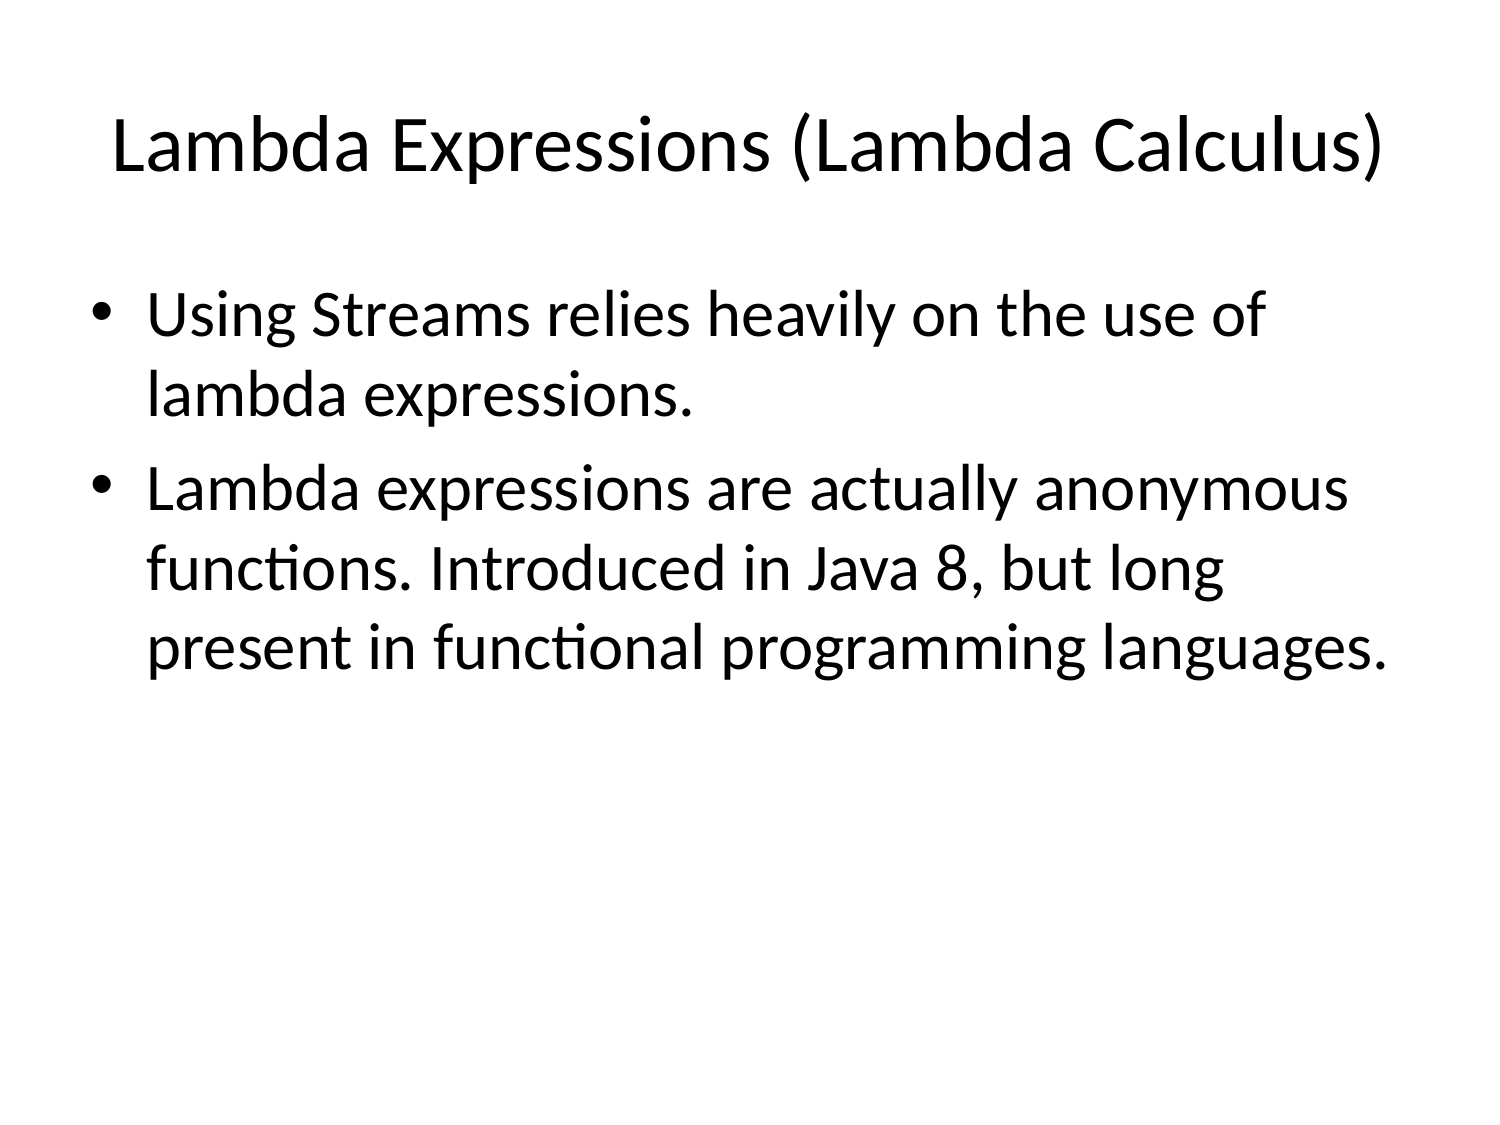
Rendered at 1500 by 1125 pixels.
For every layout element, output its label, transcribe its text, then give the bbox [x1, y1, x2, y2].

list Using Streams relies heavily on the use of lambda expressions. Lambda expressions are actually anonymous functions. Introduced in Java 8, but long present in functional programming languages. [75, 262, 1425, 1005]
title Lambda Expressions (Lambda Calculus) [75, 45, 1425, 233]
